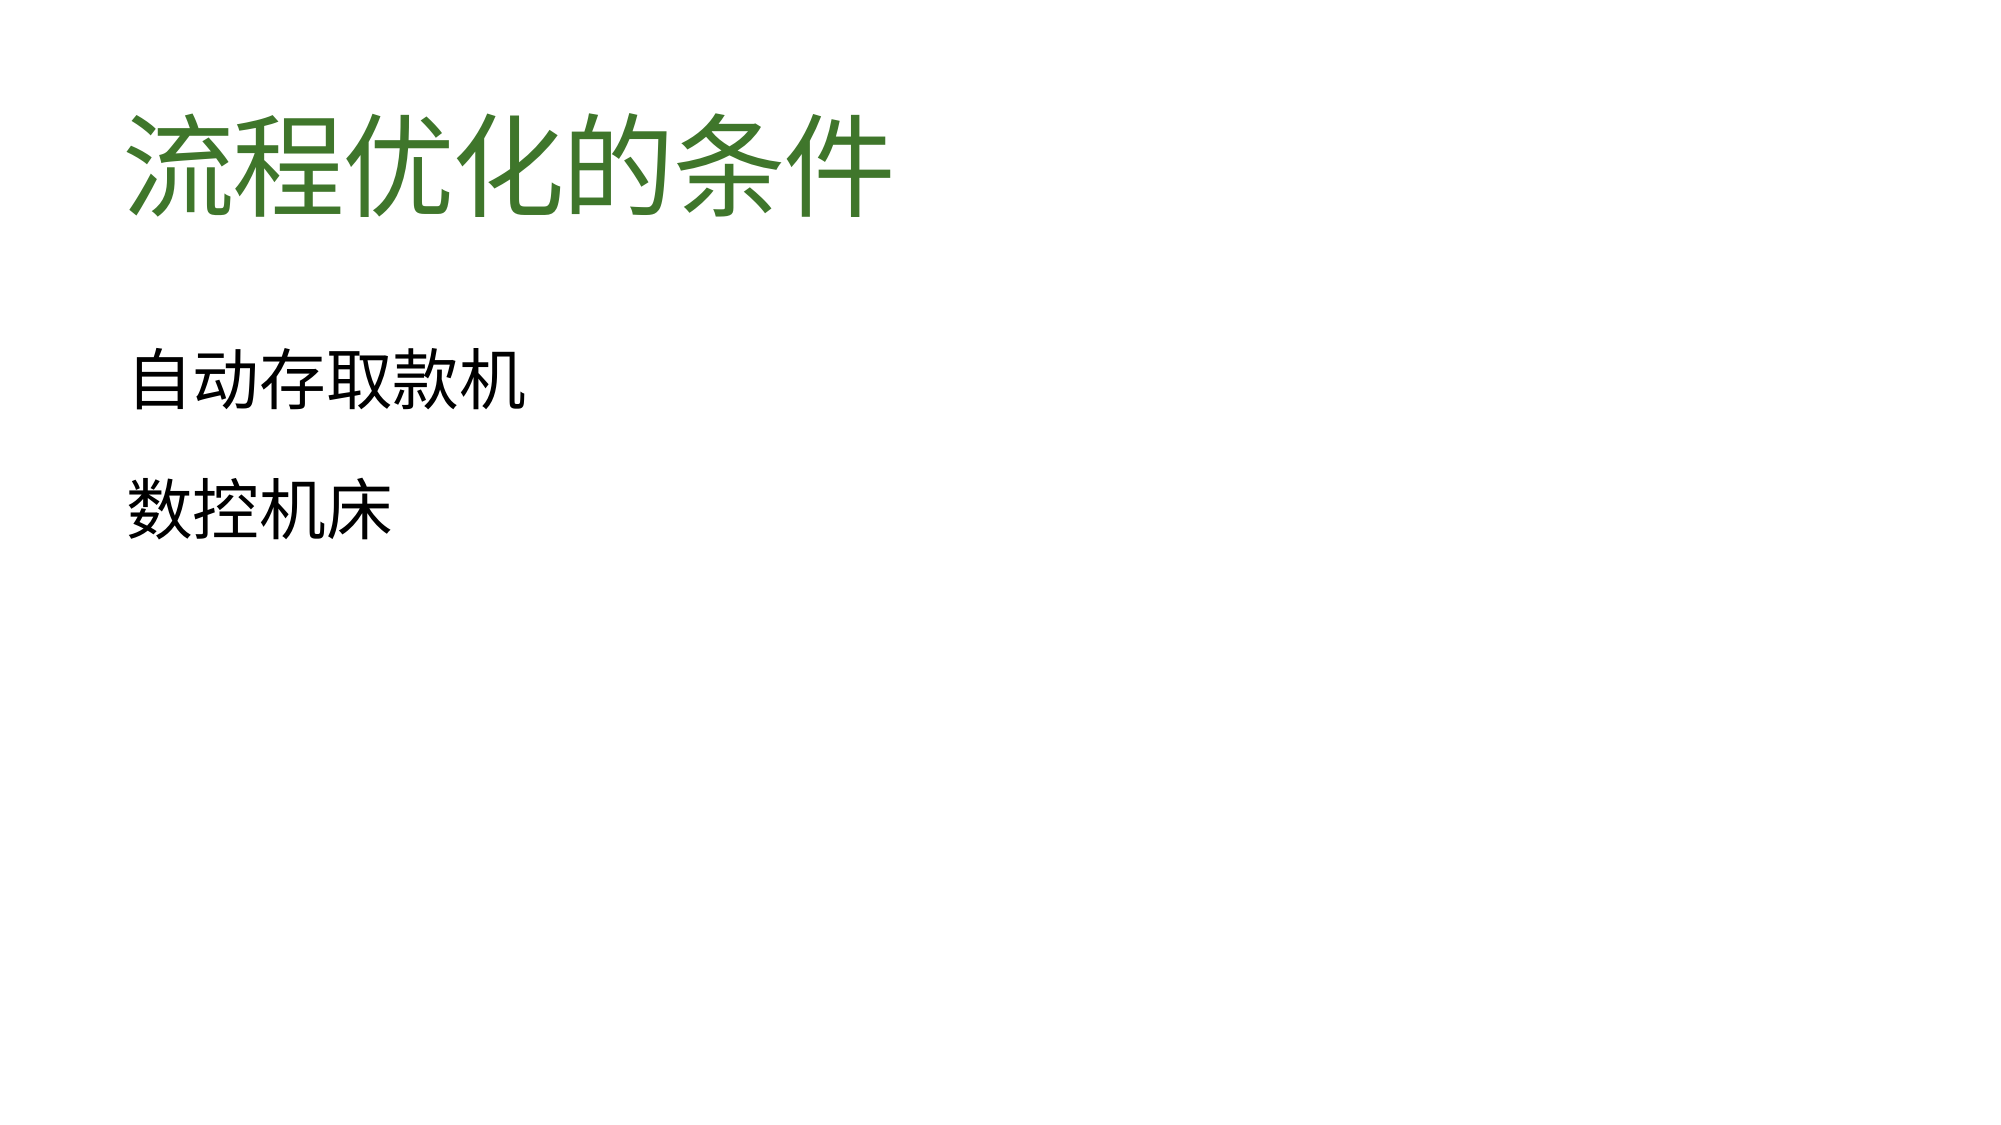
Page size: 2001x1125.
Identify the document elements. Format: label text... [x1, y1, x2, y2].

title 流程优化的条件 [107, 81, 1875, 266]
list 自动存取款机 数控机床 [111, 329, 1876, 948]
